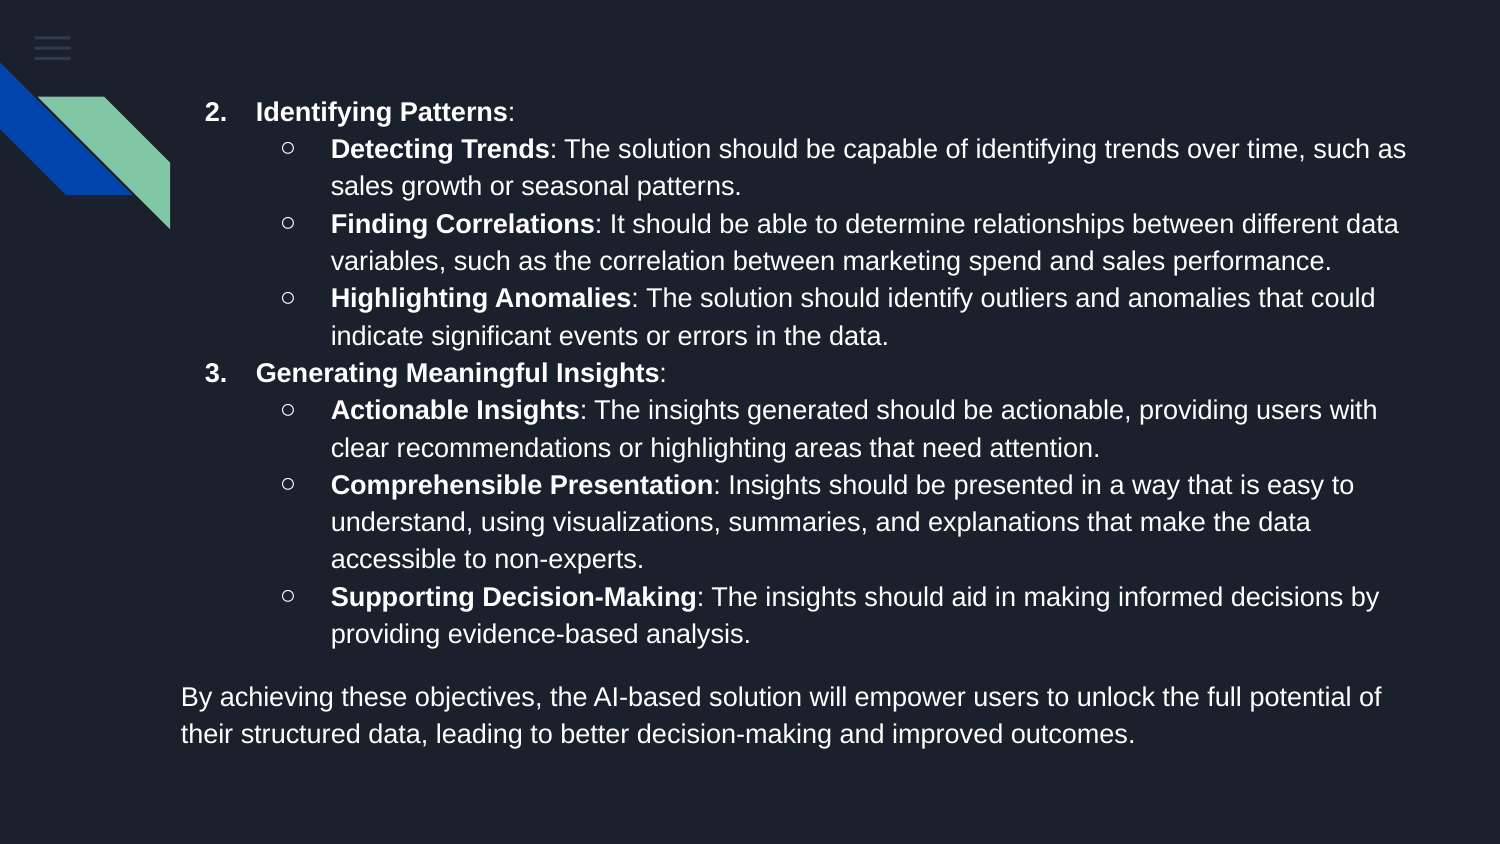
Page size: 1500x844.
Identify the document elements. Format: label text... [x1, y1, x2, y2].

text_box Identifying Patterns: Detecting Trends: The solution should be capable of identifying trends over time, such as sales growth or seasonal patterns. Finding Correlations: It should be able to determine relationships between different data variables, such as the correlation between marketing spend and sales performance. Highlighting Anomalies: The solution should identify outliers and anomalies that could indicate significant events or errors in the data. Generating Meaningful Insights: Actionable Insights: The insights generated should be actionable, providing users with clear recommendations or highlighting areas that need attention. Comprehensible Presentation: Insights should be presented in a way that is easy to understand, using visualizations, summaries, and explanations that make the data accessible to non-experts. Supporting Decision-Making: The insights should aid in making informed decisions by providing evidence-based analysis. By achieving these objectives, the AI-based solution will empower users to unlock the full potential of their structured data, leading to better decision-making and improved outcomes. [165, 74, 1453, 652]
